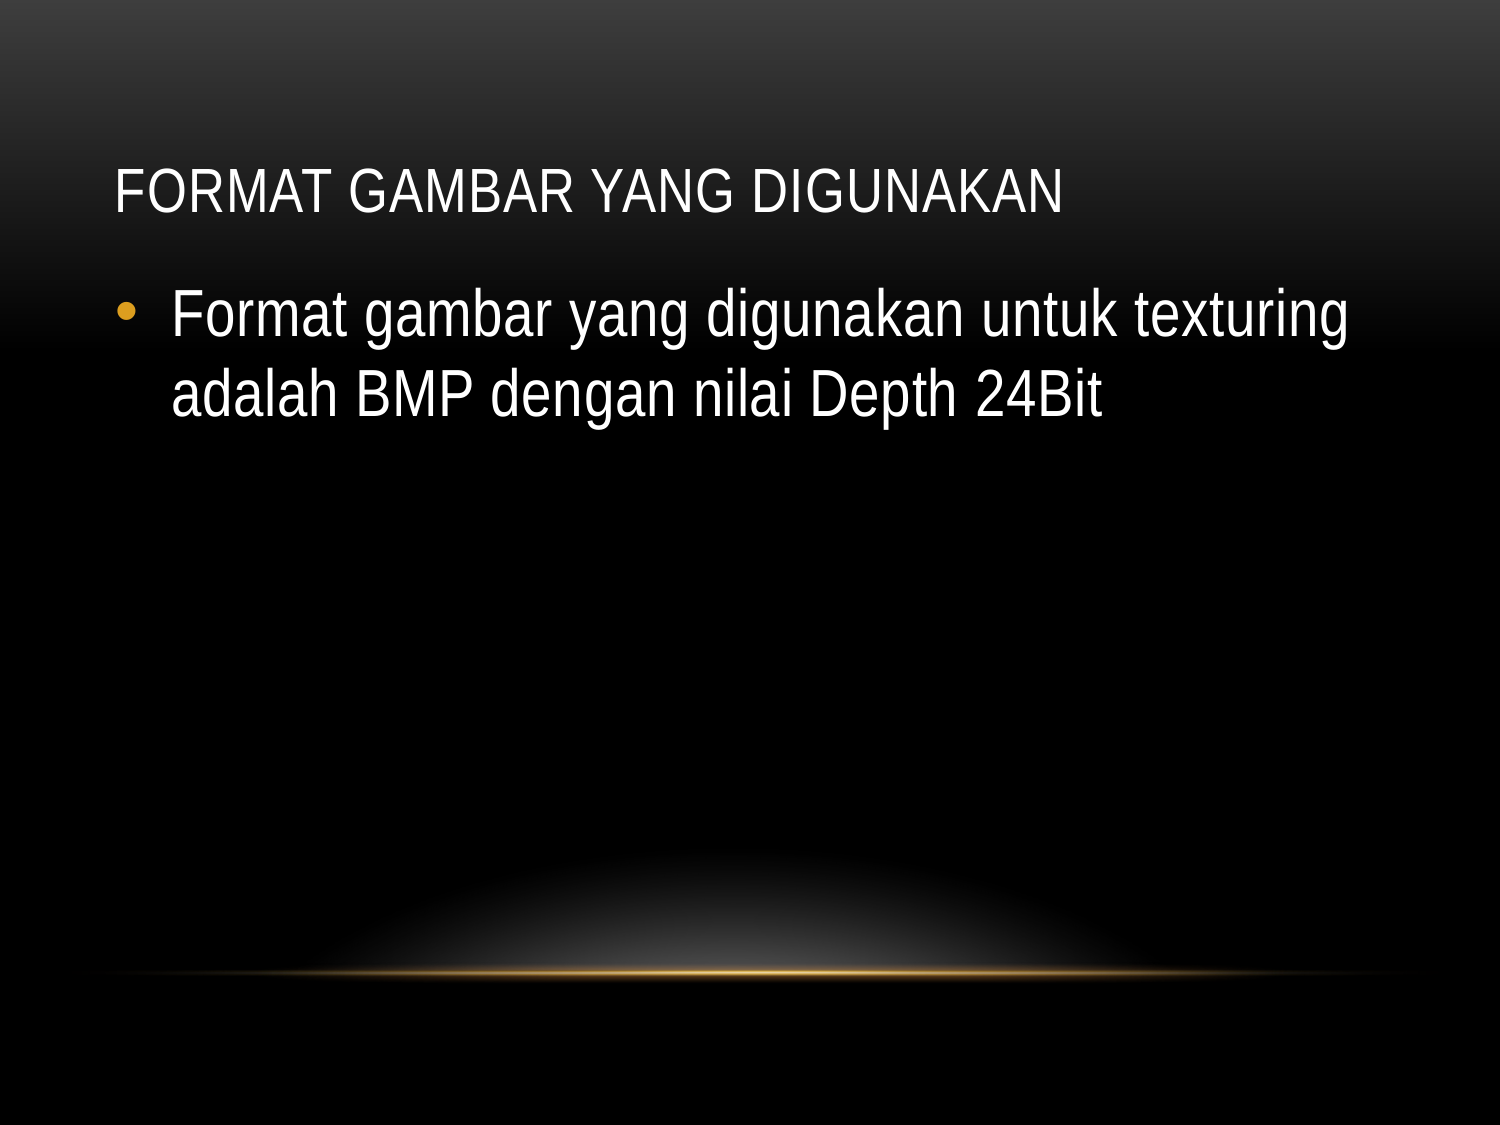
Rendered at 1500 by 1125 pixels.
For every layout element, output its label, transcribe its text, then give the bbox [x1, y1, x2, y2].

title FORMAT gambar yang digunakan [99, 45, 1400, 233]
picture [0, 0, 1500, 1125]
list Format gambar yang digunakan untuk texturing adalah BMP dengan nilai Depth 24Bit [99, 262, 1400, 938]
